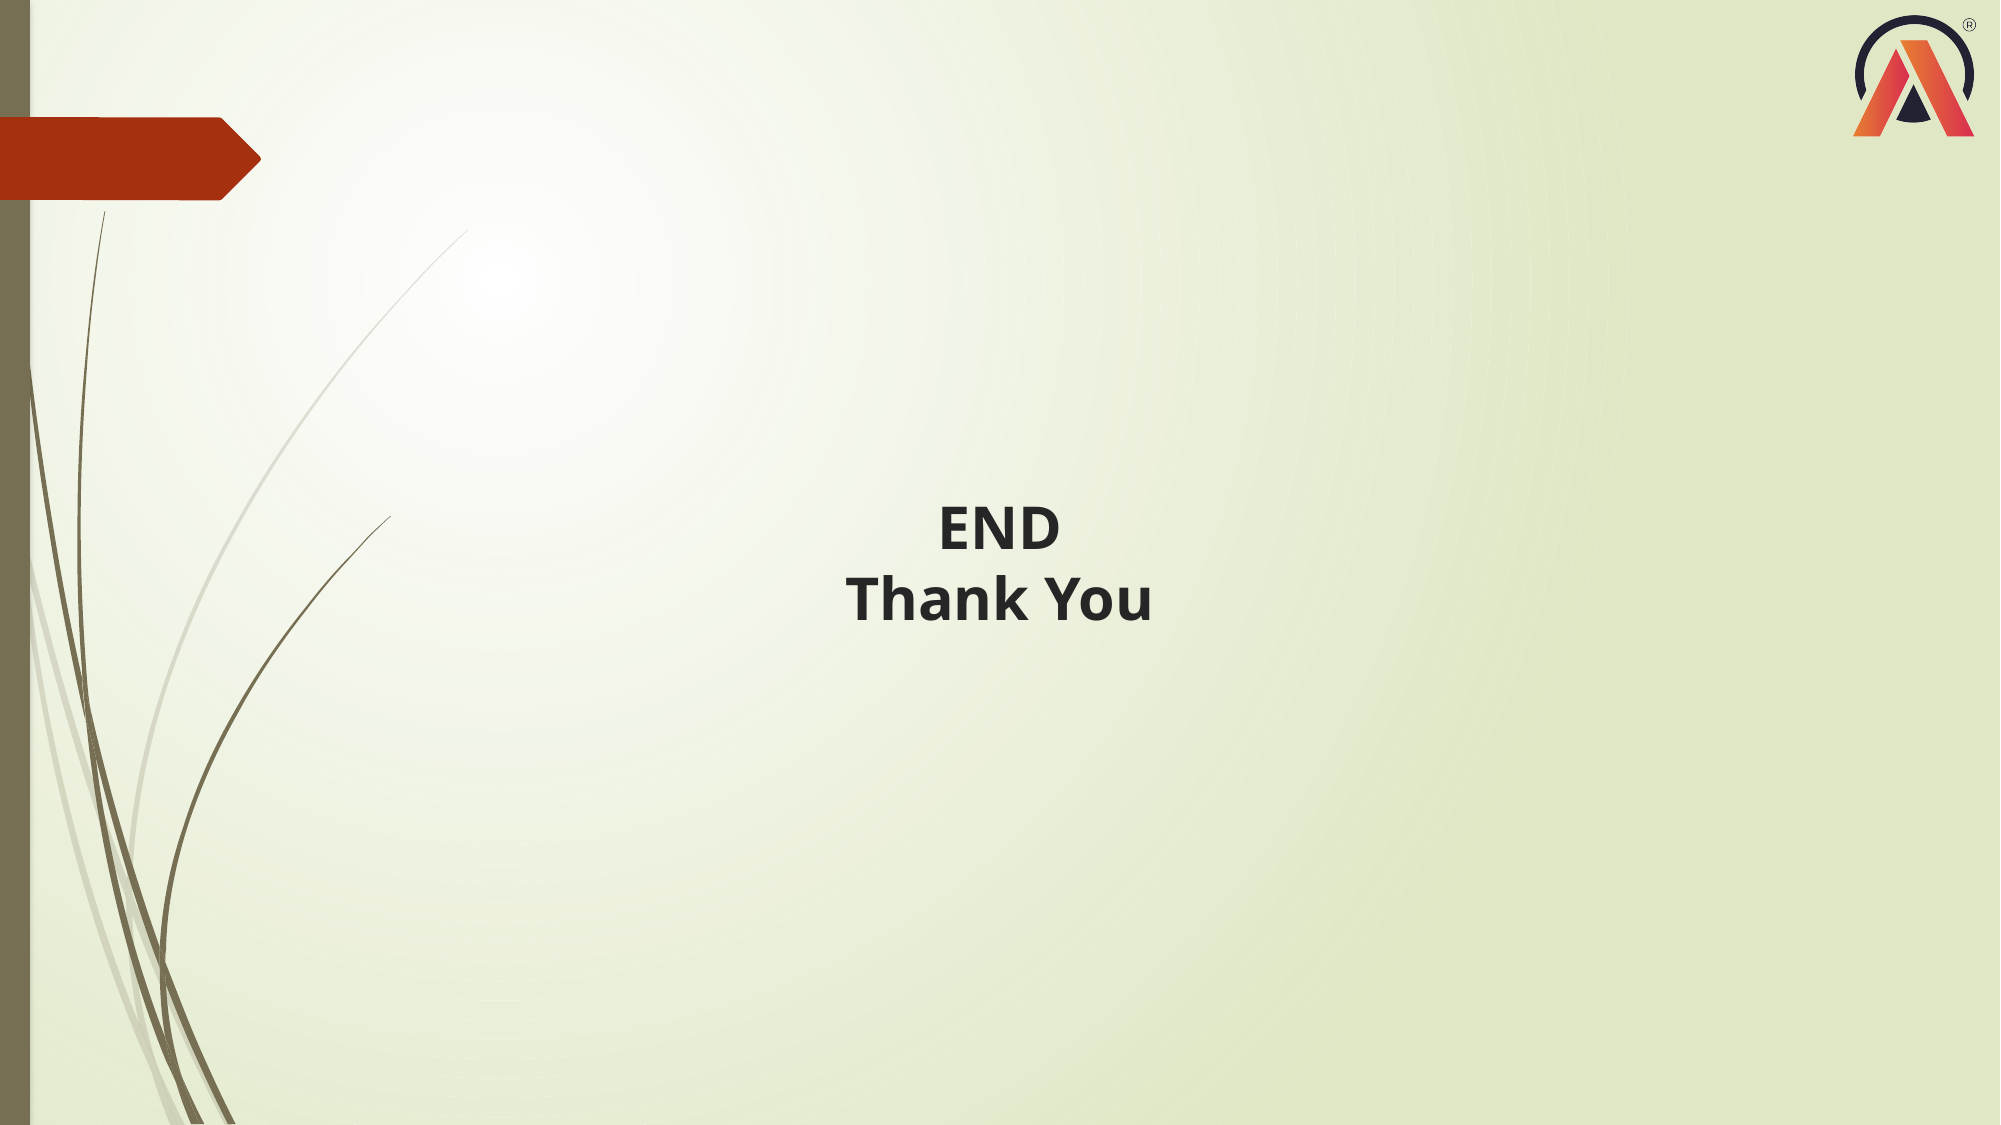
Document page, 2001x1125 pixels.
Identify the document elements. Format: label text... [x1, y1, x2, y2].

title END Thank You [773, 483, 1227, 642]
picture [1851, 12, 1980, 138]
